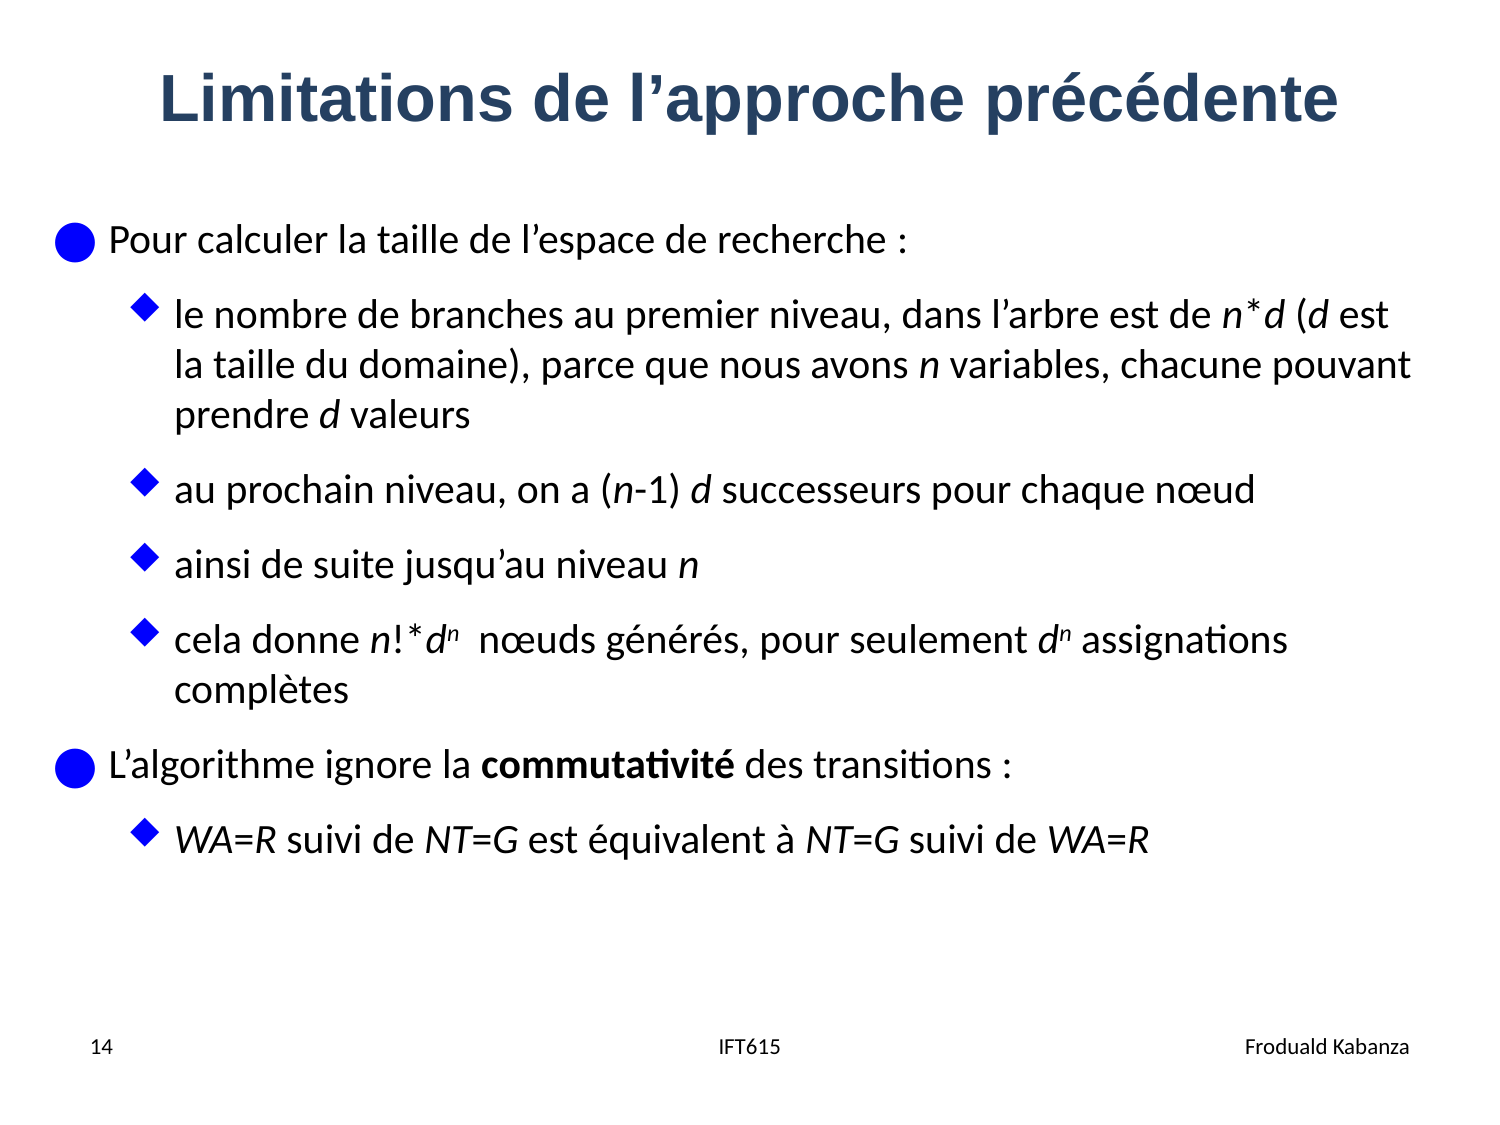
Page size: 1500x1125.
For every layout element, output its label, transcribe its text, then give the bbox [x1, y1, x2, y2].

slide_number 14 [75, 1024, 425, 1103]
slide_number IFT615 [512, 1024, 988, 1103]
title Limitations de l’approche précédente [75, 45, 1425, 145]
list Pour calculer la taille de l’espace de recherche : le nombre de branches au premier niveau, dans l’arbre est de n*d (d est la taille du domaine), parce que nous avons n variables, chacune pouvant prendre d valeurs au prochain niveau, on a (n-1) d successeurs pour chaque nœud ainsi de suite jusqu’au niveau n cela donne n!*dn nœuds générés, pour seulement dn assignations complètes L’algorithme ignore la commutativité des transitions : WA=R suivi de NT=G est équivalent à NT=G suivi de WA=R [37, 204, 1442, 943]
footer Froduald Kabanza [1074, 1024, 1425, 1103]
